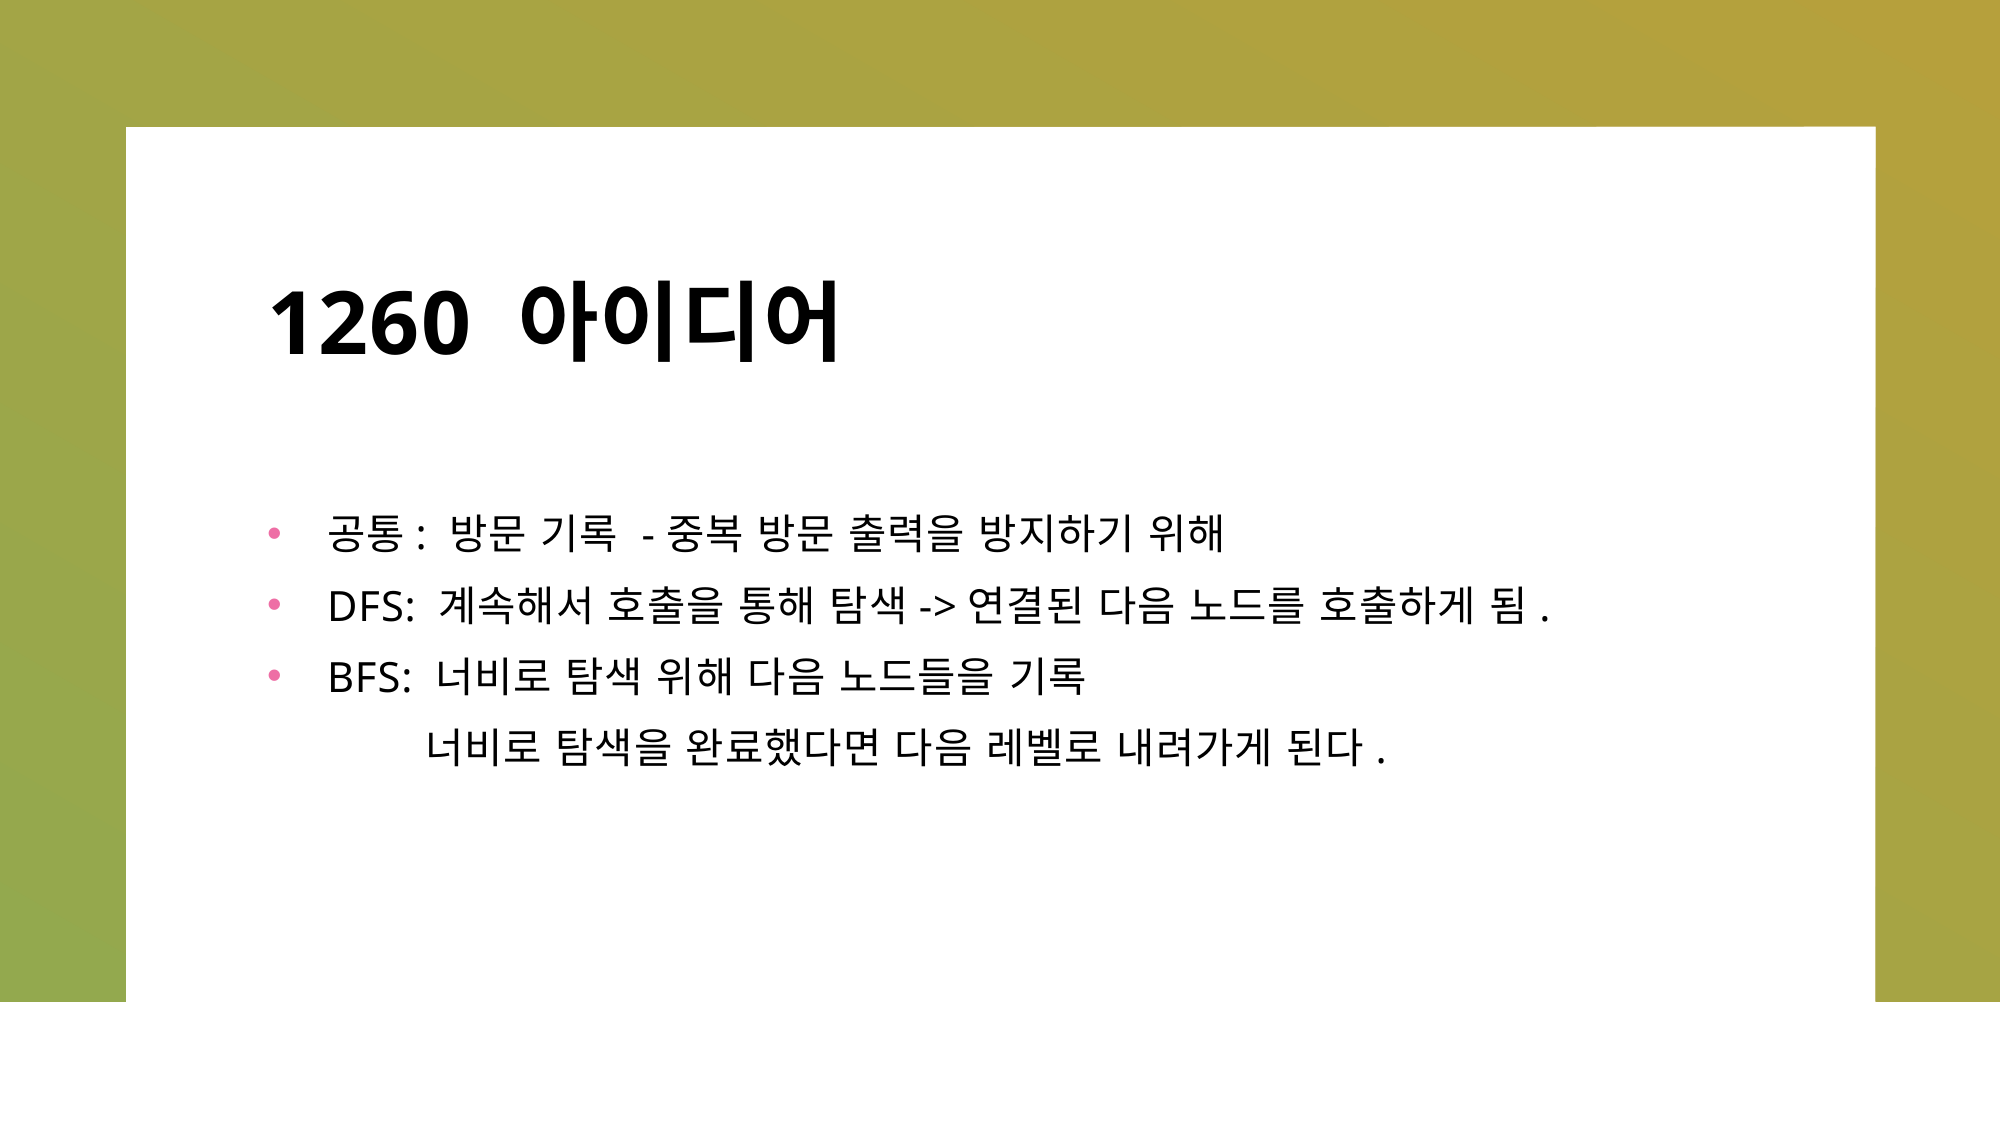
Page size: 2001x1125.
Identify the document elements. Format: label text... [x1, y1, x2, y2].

title 1260 아이디어 [248, 248, 1749, 470]
list 공통: 방문 기록 -중복 방문 출력을 방지하기 위해 DFS: 계속해서 호출을 통해 탐색->연결된 다음 노드를 호출하게 됨. BFS: 너비로 탐색 위해 다음 노드들을 기록 너비로 탐색을 완료했다면 다음 레벨로 내려가게 된다. [248, 487, 1749, 1001]
